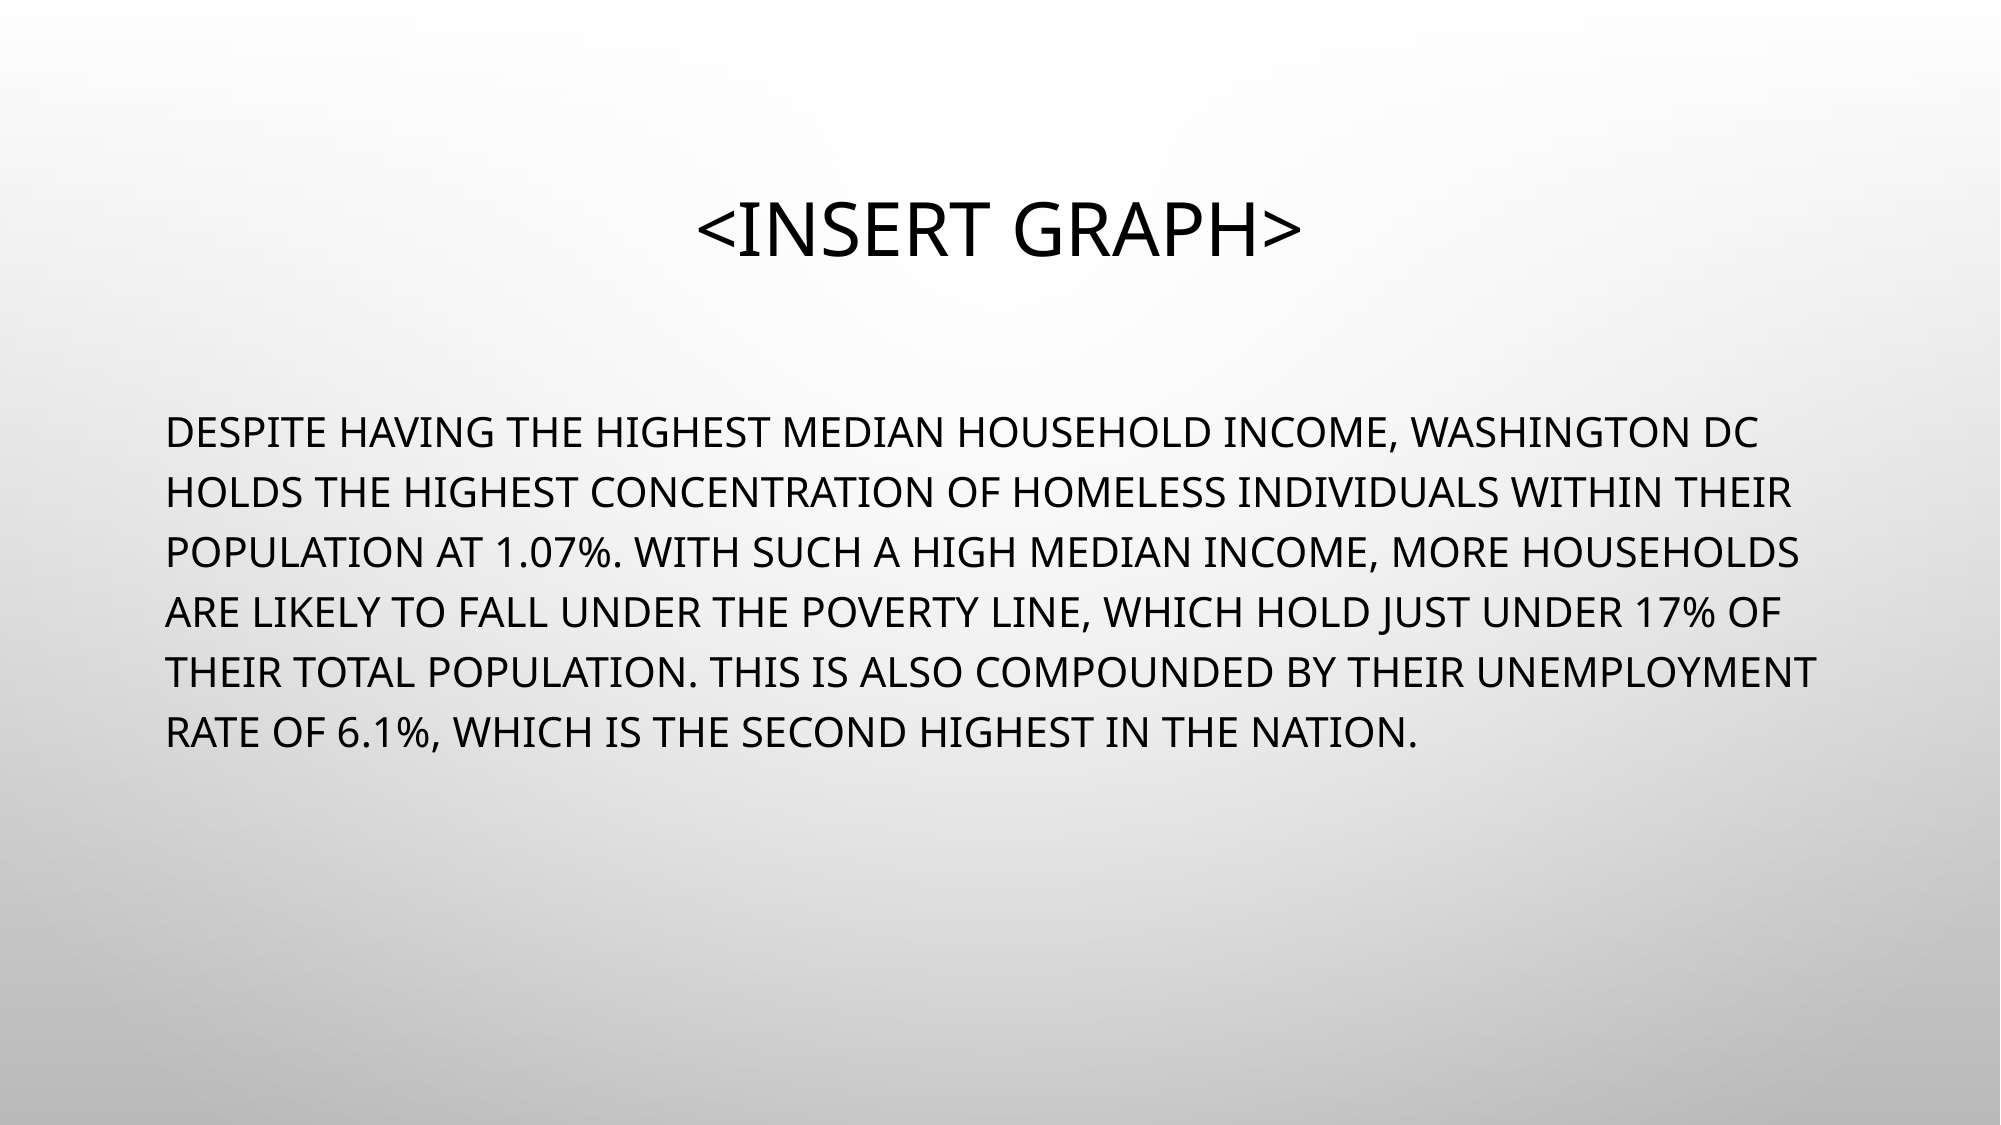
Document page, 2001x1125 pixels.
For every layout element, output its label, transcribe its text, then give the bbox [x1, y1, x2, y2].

title <insert graph> [149, 101, 1851, 364]
list Despite having the highest median household income, Washington DC holds the highest concentration of homeless individuals within their population at 1.07%. With such a high median income, more households are likely to fall under the poverty line, which hold just under 17% of their total population. This is also compounded by their unemployment rate of 6.1%, which is the second highest in the nation. [149, 388, 1851, 950]
picture [0, 0, 2000, 1125]
